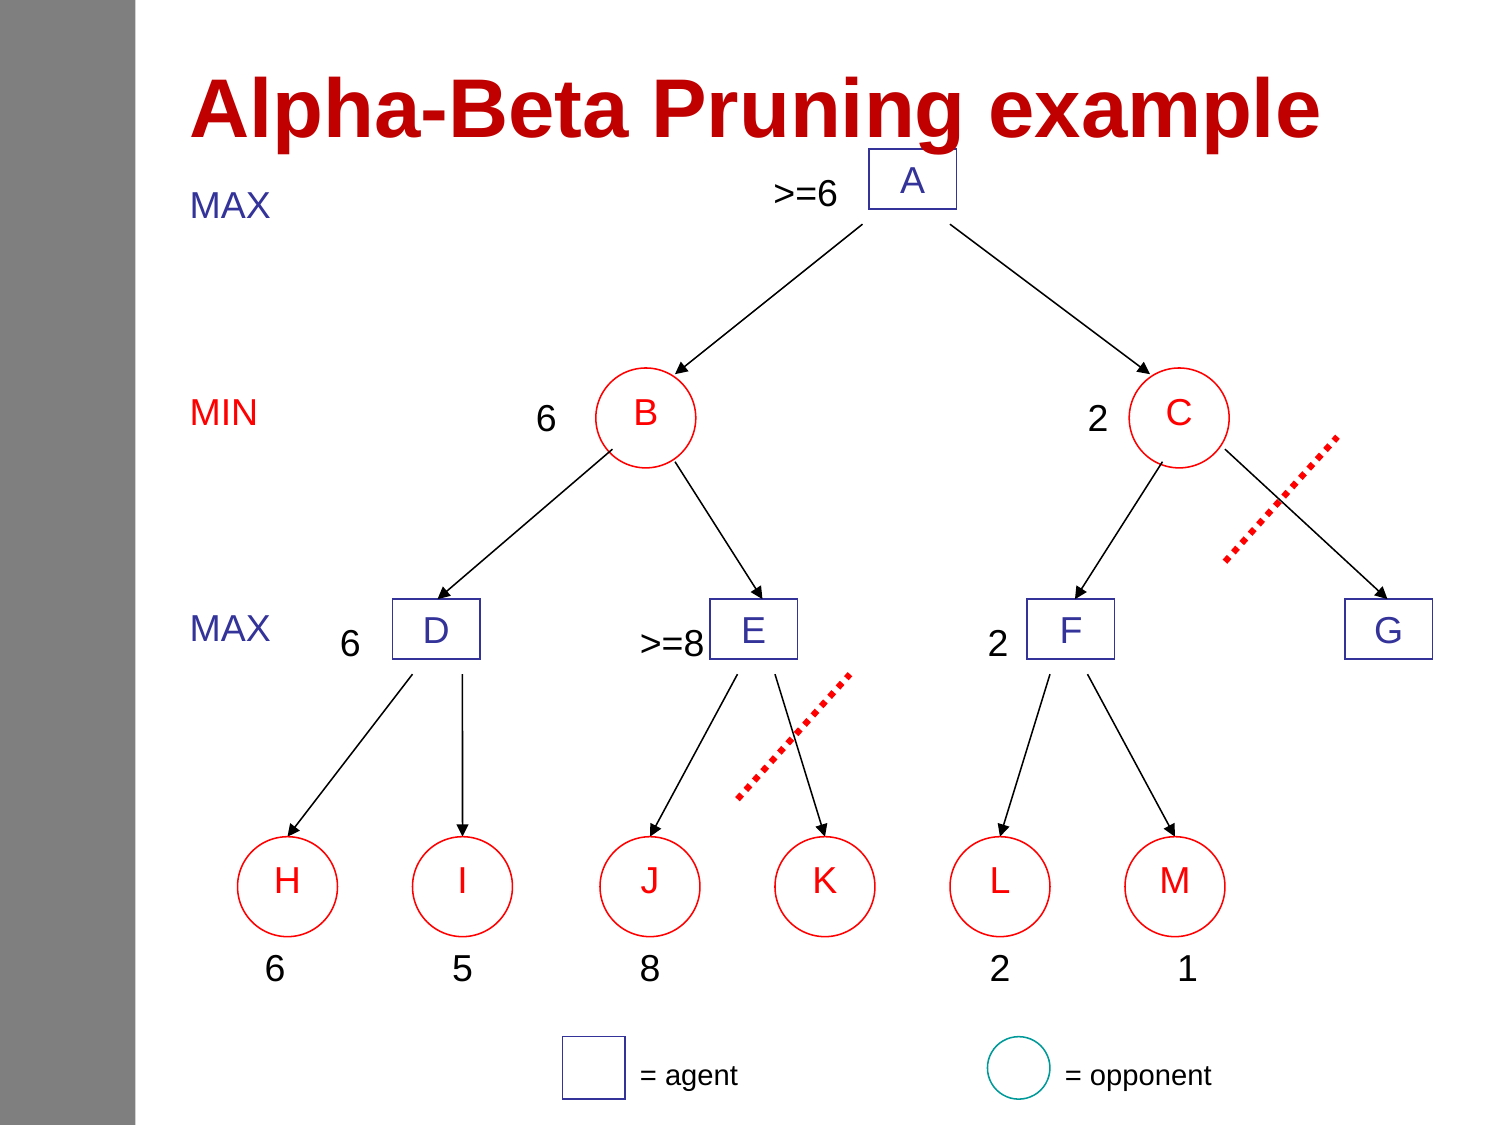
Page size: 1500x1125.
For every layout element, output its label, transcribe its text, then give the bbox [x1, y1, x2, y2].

text_box 6 [324, 611, 387, 672]
text_box MAX [174, 174, 338, 234]
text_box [237, 673, 513, 937]
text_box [599, 673, 876, 937]
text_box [1026, 448, 1433, 676]
text_box [562, 1036, 625, 1100]
text_box MAX [174, 596, 338, 657]
text_box 5 [387, 936, 538, 997]
text_box [987, 1036, 1050, 1100]
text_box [392, 448, 798, 676]
text_box 8 [574, 936, 725, 997]
text_box 6 [500, 386, 590, 447]
text_box A [913, 162, 957, 209]
text_box MIN [174, 380, 338, 441]
text_box 2 [924, 936, 1075, 997]
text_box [949, 673, 1226, 937]
text_box Alpha-Beta Pruning example [174, 49, 1500, 162]
text_box 1 [1112, 936, 1263, 997]
text_box >=6 [737, 162, 913, 222]
text_box 6 [212, 936, 338, 997]
text_box 2 [912, 611, 1021, 672]
text_box = opponent [1050, 1049, 1325, 1099]
text_box = agent [625, 1049, 900, 1099]
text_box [595, 223, 1230, 469]
